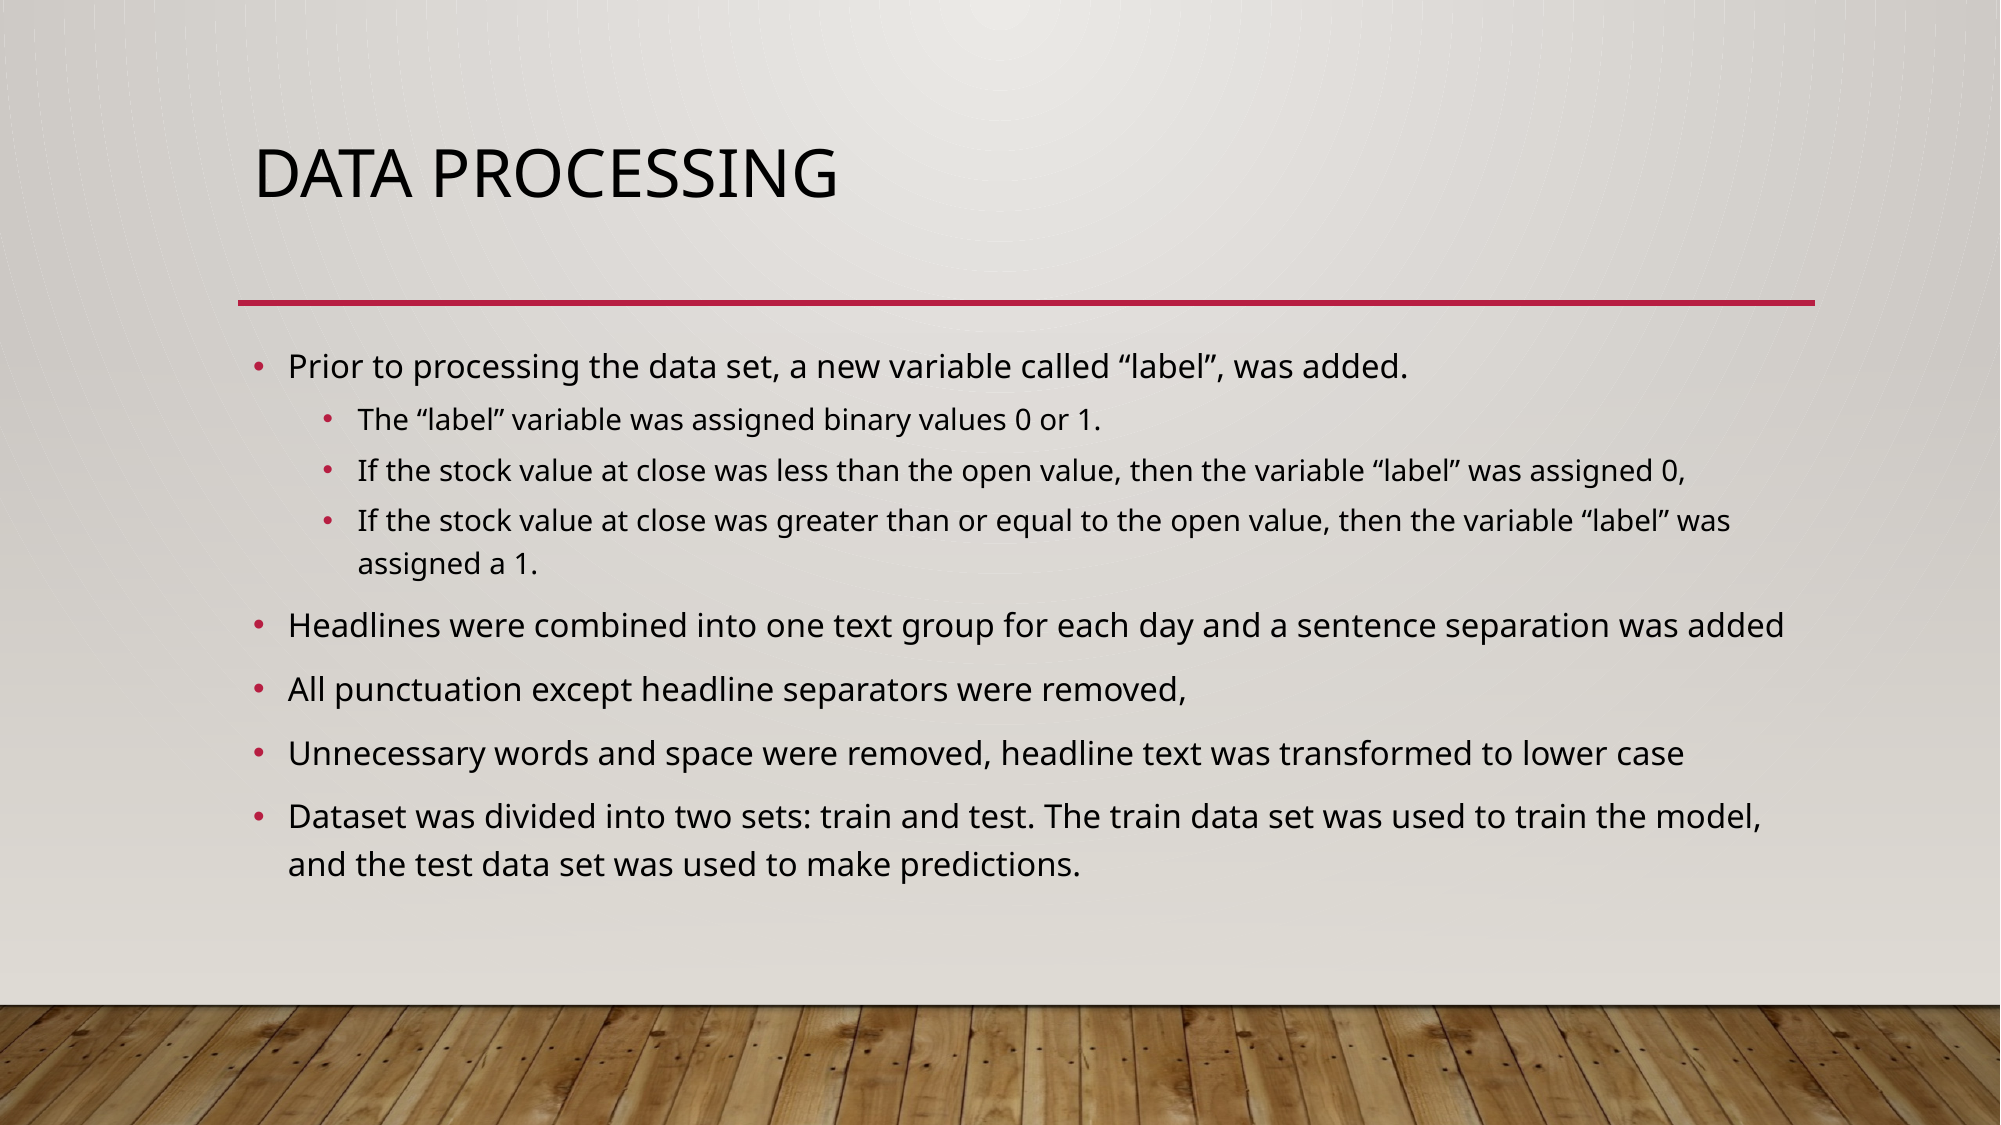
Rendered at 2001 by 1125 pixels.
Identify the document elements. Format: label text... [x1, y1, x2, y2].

picture [0, 1005, 2000, 1125]
list Prior to processing the data set, a new variable called “label”, was added. The “label” variable was assigned binary values 0 or 1. If the stock value at close was less than the open value, then the variable “label” was assigned 0, If the stock value at close was greater than or equal to the open value, then the variable “label” was assigned a 1. Headlines were combined into one text group for each day and a sentence separation was added All punctuation except headline separators were removed, Unnecessary words and space were removed, headline text was transformed to lower case Dataset was divided into two sets: train and test. The train data set was used to train the model, and the test data set was used to make predictions. [238, 330, 1814, 897]
title Data processing [238, 131, 1814, 305]
